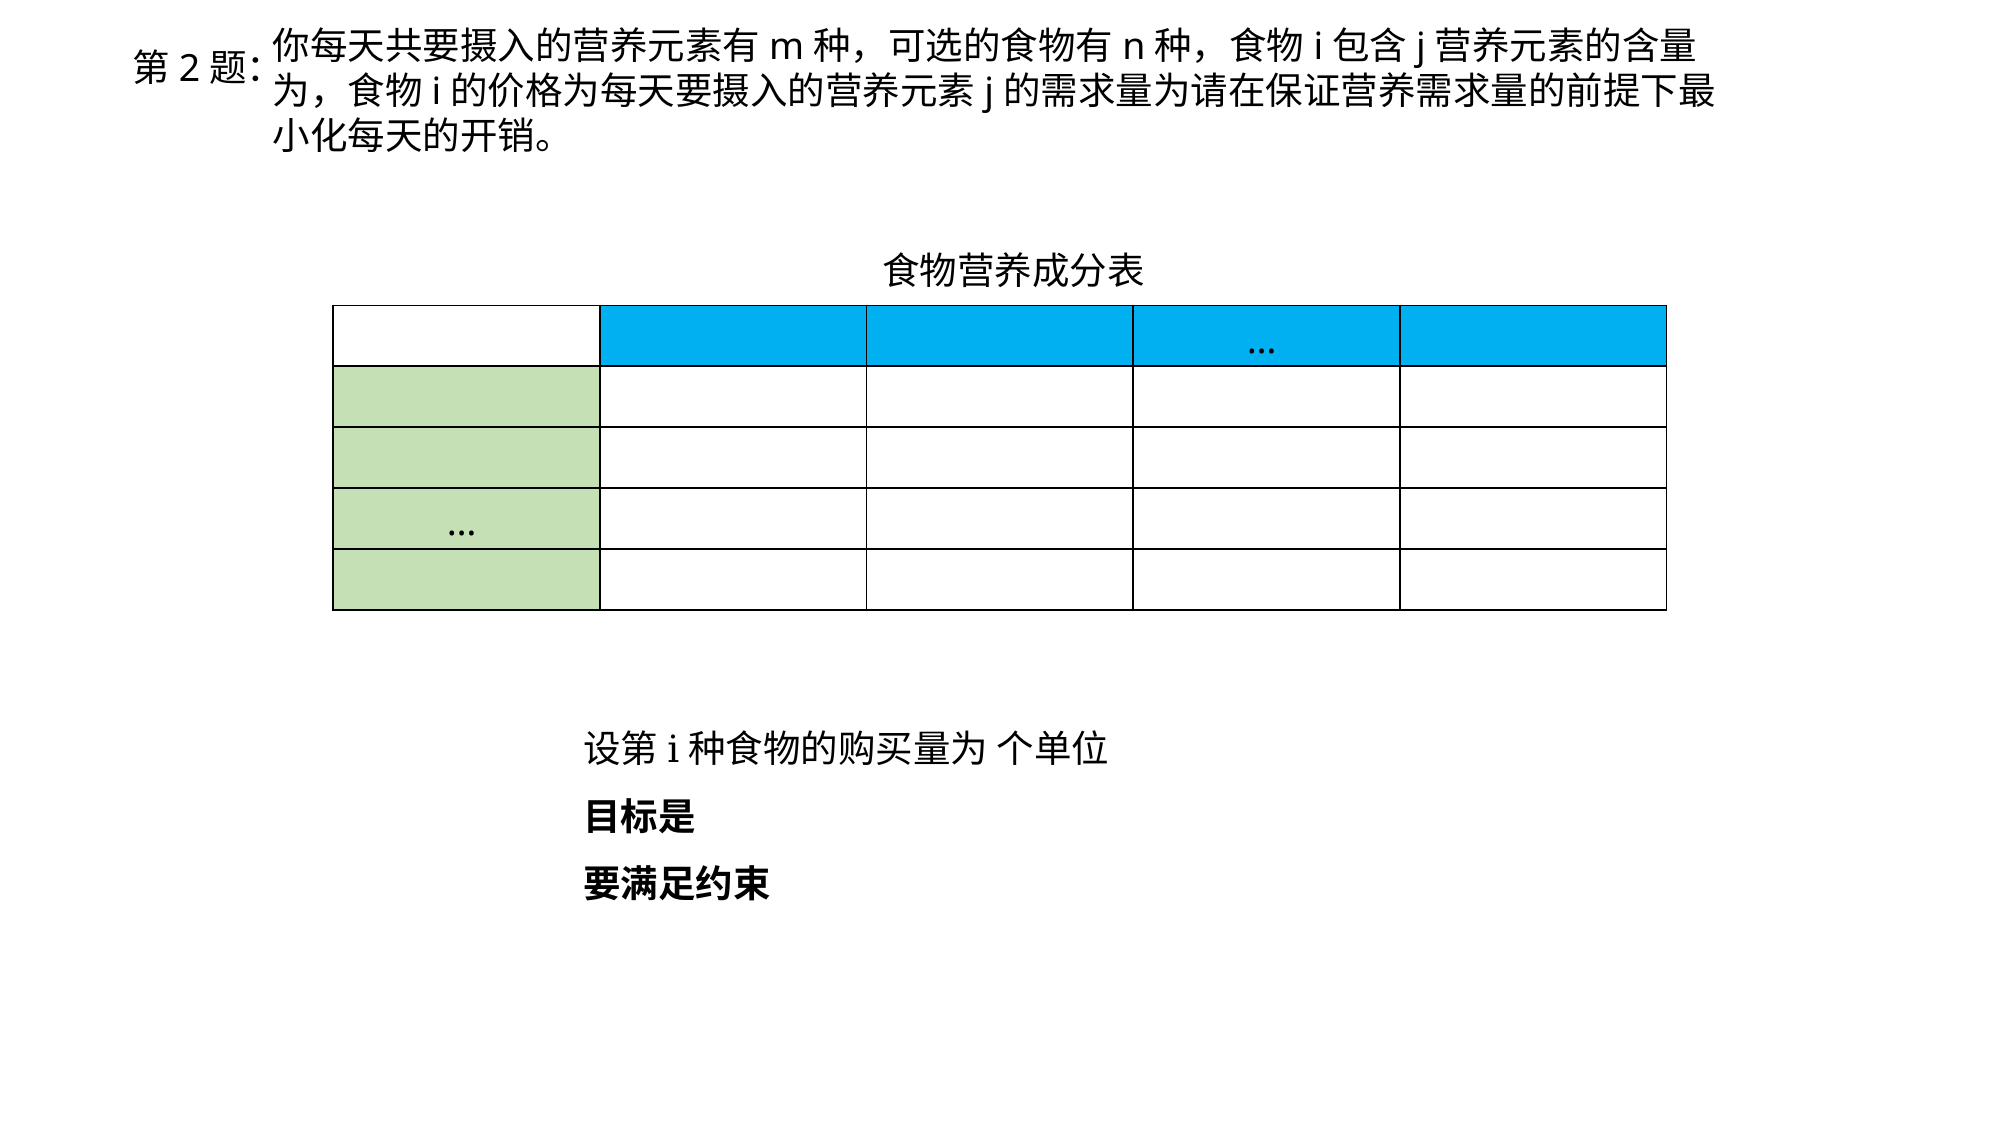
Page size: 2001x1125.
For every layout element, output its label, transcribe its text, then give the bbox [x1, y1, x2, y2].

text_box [117, 14, 1737, 220]
text_box 食物营养成分表 [513, 220, 1514, 300]
